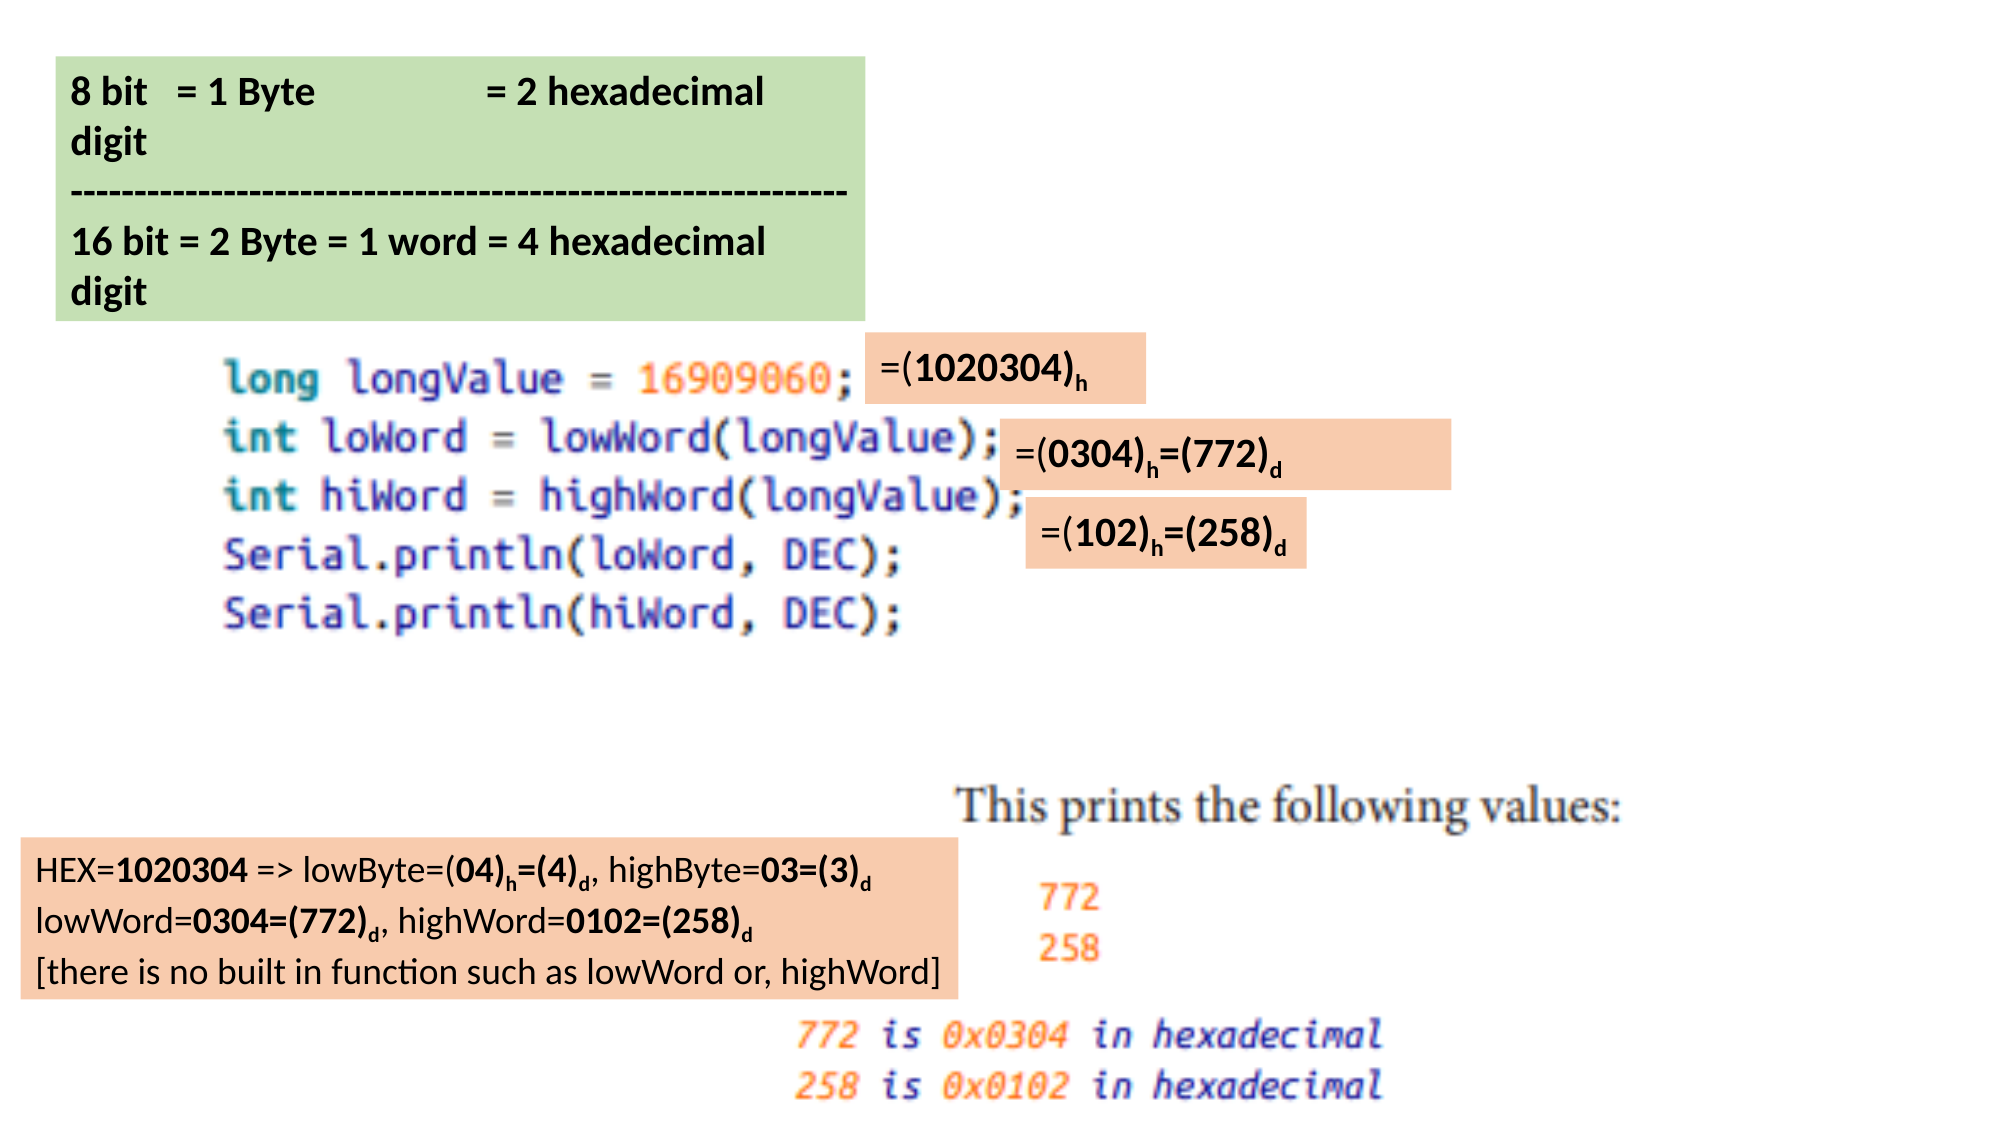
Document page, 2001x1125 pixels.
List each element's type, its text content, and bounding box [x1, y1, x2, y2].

text_box =(1020304)h [1082, 332, 1147, 404]
picture [783, 1006, 1486, 1125]
text_box HEX=1020304 => lowByte=(04)h=(4)d, highByte=03=(3)d lowWord=0304=(772)d, highWord=0102=(258)d [there is no built in function such as lowWord or, highWord] [20, 837, 959, 1000]
picture [890, 762, 1625, 838]
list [104, 332, 1082, 657]
text_box 8 bit = 1 Byte = 2 hexadecimal digit ------------------------------------------------------------- 16 bit = 2 Byte = 1 word = 4 hexadecimal digit [55, 56, 866, 322]
text_box =(102)h=(258)d [1082, 497, 1307, 569]
text_box =(0304)h=(772)d [1082, 418, 1452, 491]
picture [999, 863, 1123, 989]
